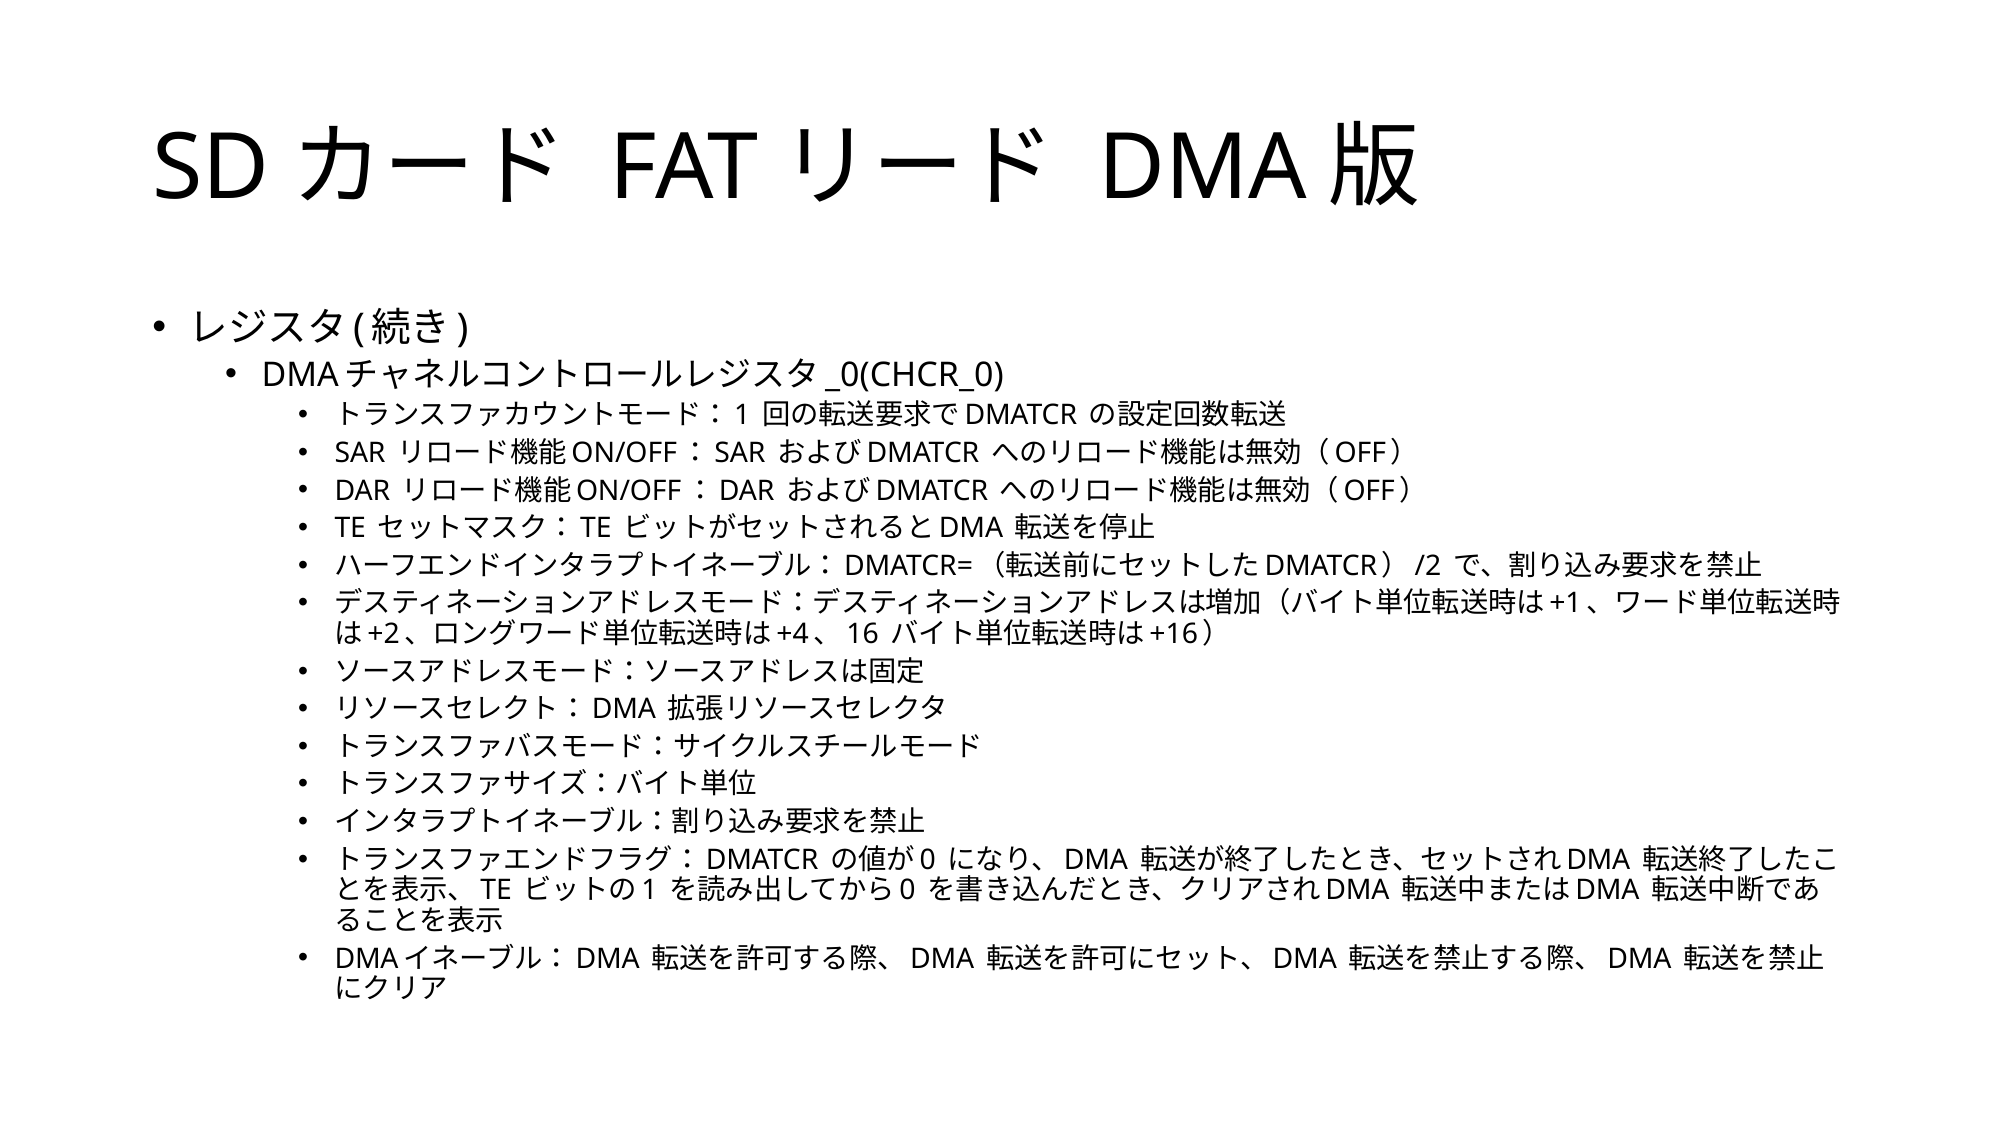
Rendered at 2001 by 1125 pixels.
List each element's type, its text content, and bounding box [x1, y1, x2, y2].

title SDカード FATリード DMA版 [137, 59, 1863, 278]
list レジスタ(続き) DMAチャネルコントロールレジスタ_0(CHCR_0) トランスファカウントモード：1 回の転送要求でDMATCR の設定回数転送 SAR リロード機能ON/OFF：SAR およびDMATCR へのリロード機能は無効（OFF） DAR リロード機能ON/OFF：DAR およびDMATCR へのリロード機能は無効（OFF） TE セットマスク：TE ビットがセットされるとDMA 転送を停止 ハーフエンドインタラプトイネーブル：DMATCR=（転送前にセットしたDMATCR）/2 で、割り込み要求を禁止 デスティネーションアドレスモード：デスティネーションアドレスは増加（バイト単位転送時は+1、ワード単位転送時は+2、ロングワード単位転送時は+4、16 バイト単位転送時は+16） ソースアドレスモード：ソースアドレスは固定 リソースセレクト：DMA 拡張リソースセレクタ トランスファバスモード：サイクルスチールモード トランスファサイズ：バイト単位 インタラプトイネーブル：割り込み要求を禁止 トランスファエンドフラグ：DMATCR の値が0 になり、DMA 転送が終了したとき、セットされDMA 転送終了したことを表示、TE ビットの1 を読み出してから0 を書き込んだとき、クリアされDMA 転送中またはDMA 転送中断であることを表示 DMAイネーブル：DMA 転送を許可する際、DMA 転送を許可にセット、DMA 転送を禁止する際、DMA 転送を禁止にクリア [137, 299, 1863, 1014]
